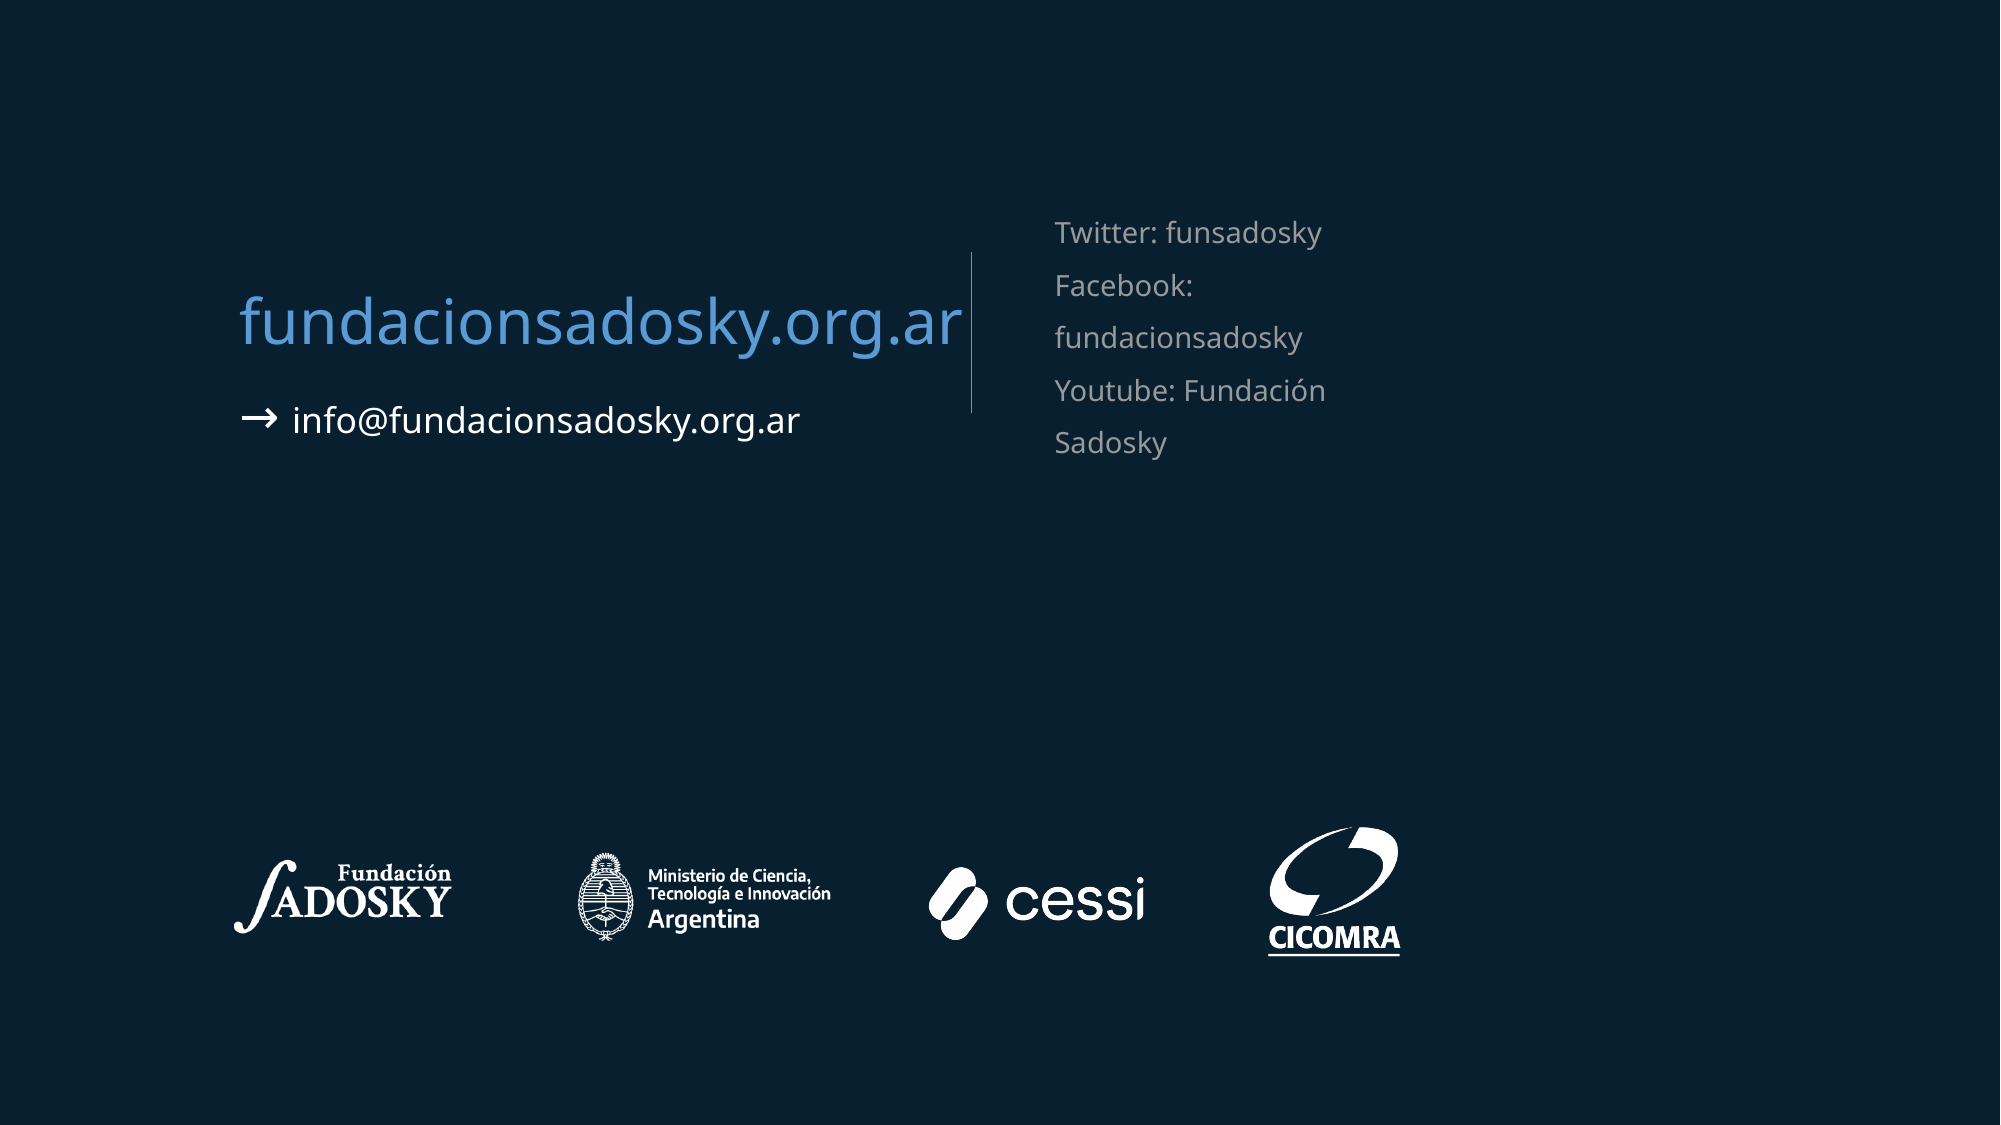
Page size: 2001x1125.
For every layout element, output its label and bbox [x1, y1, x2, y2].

text_box [222, 236, 1440, 478]
picture [1261, 821, 1406, 961]
picture [222, 847, 466, 946]
picture [903, 834, 1169, 972]
picture [556, 828, 850, 966]
